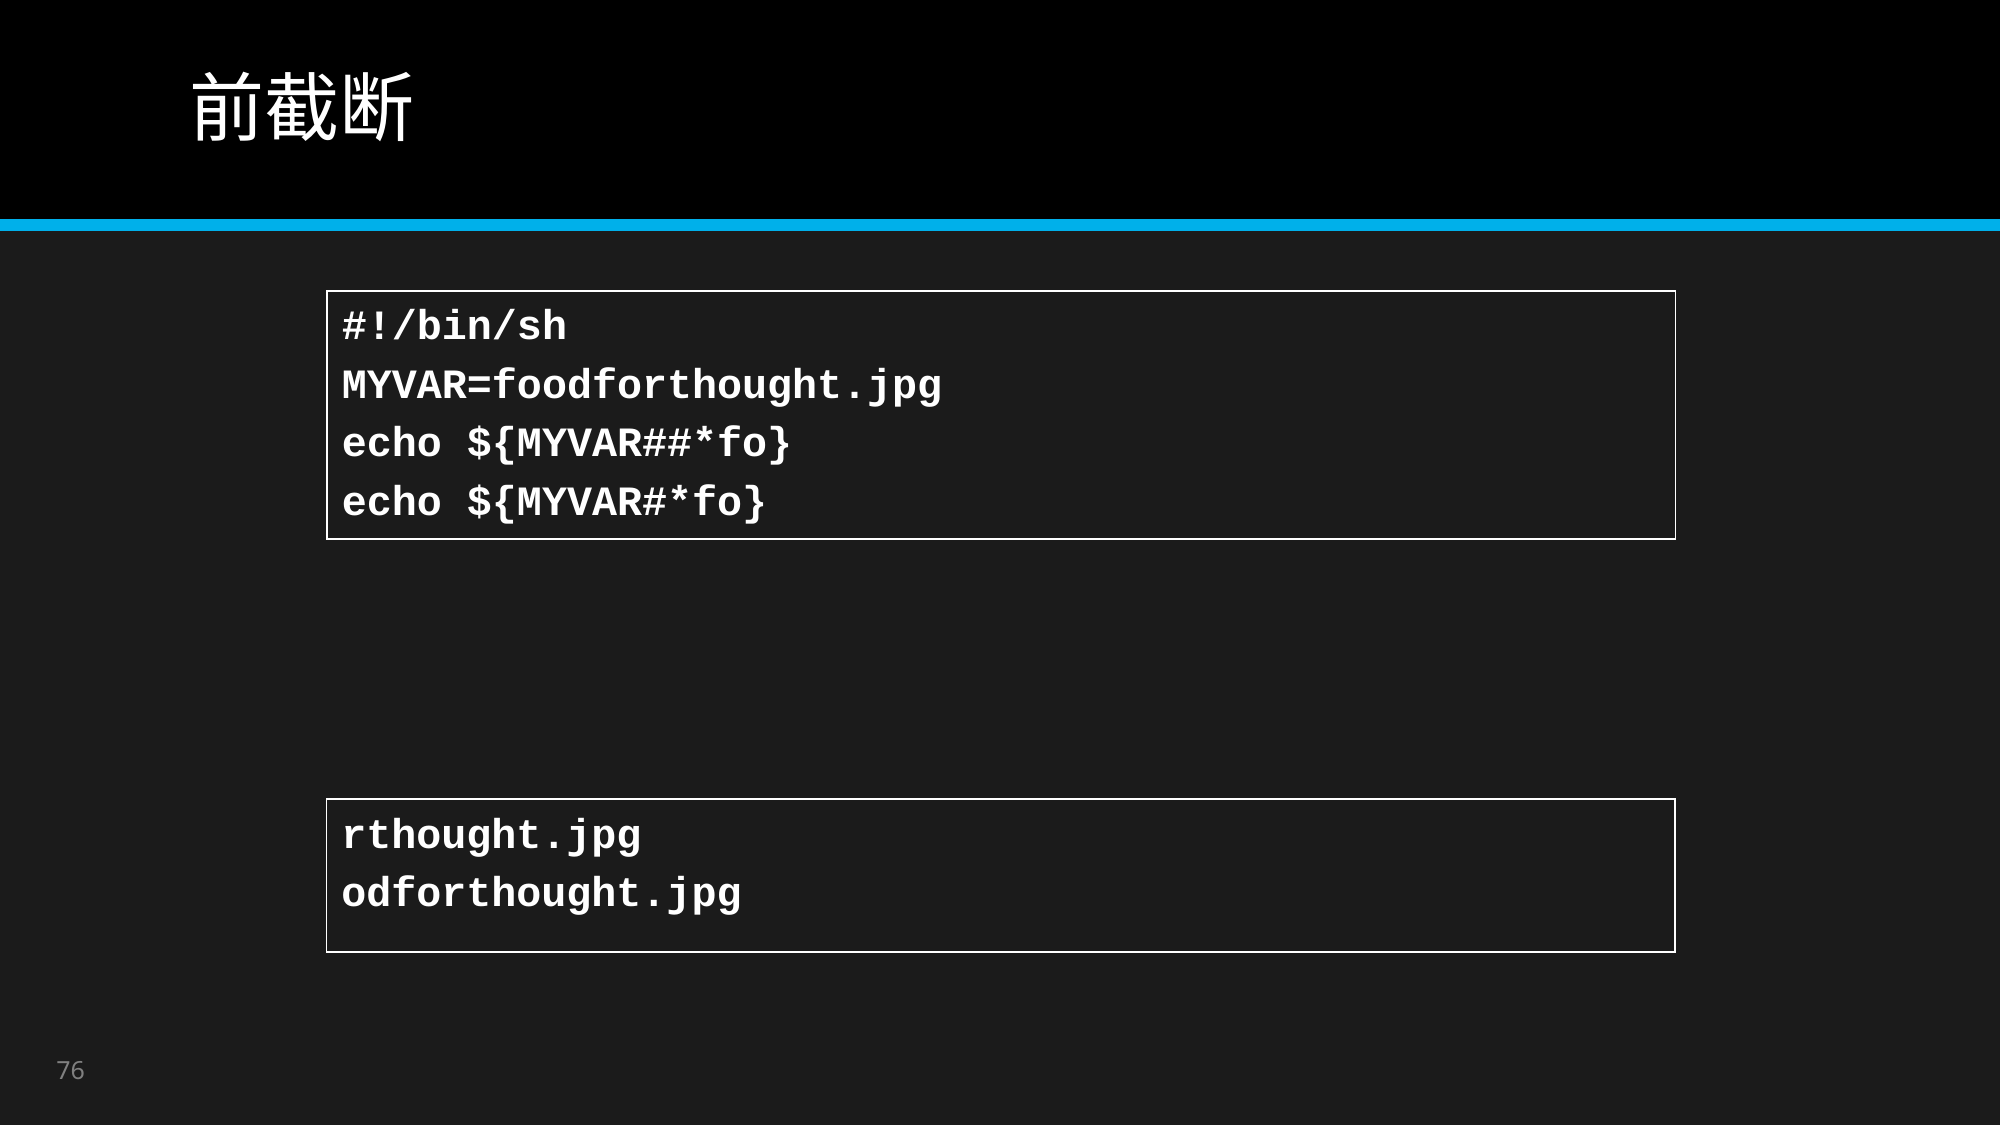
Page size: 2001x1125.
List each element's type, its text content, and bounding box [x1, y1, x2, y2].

title 前截断 [174, 20, 1825, 201]
text_box rthought.jpg odforthought.jpg [326, 798, 1675, 953]
slide_number 76 [14, 1048, 100, 1094]
text_box #!/bin/sh MYVAR=foodforthought.jpg echo ${MYVAR##*fo} echo ${MYVAR#*fo} [327, 290, 1676, 539]
